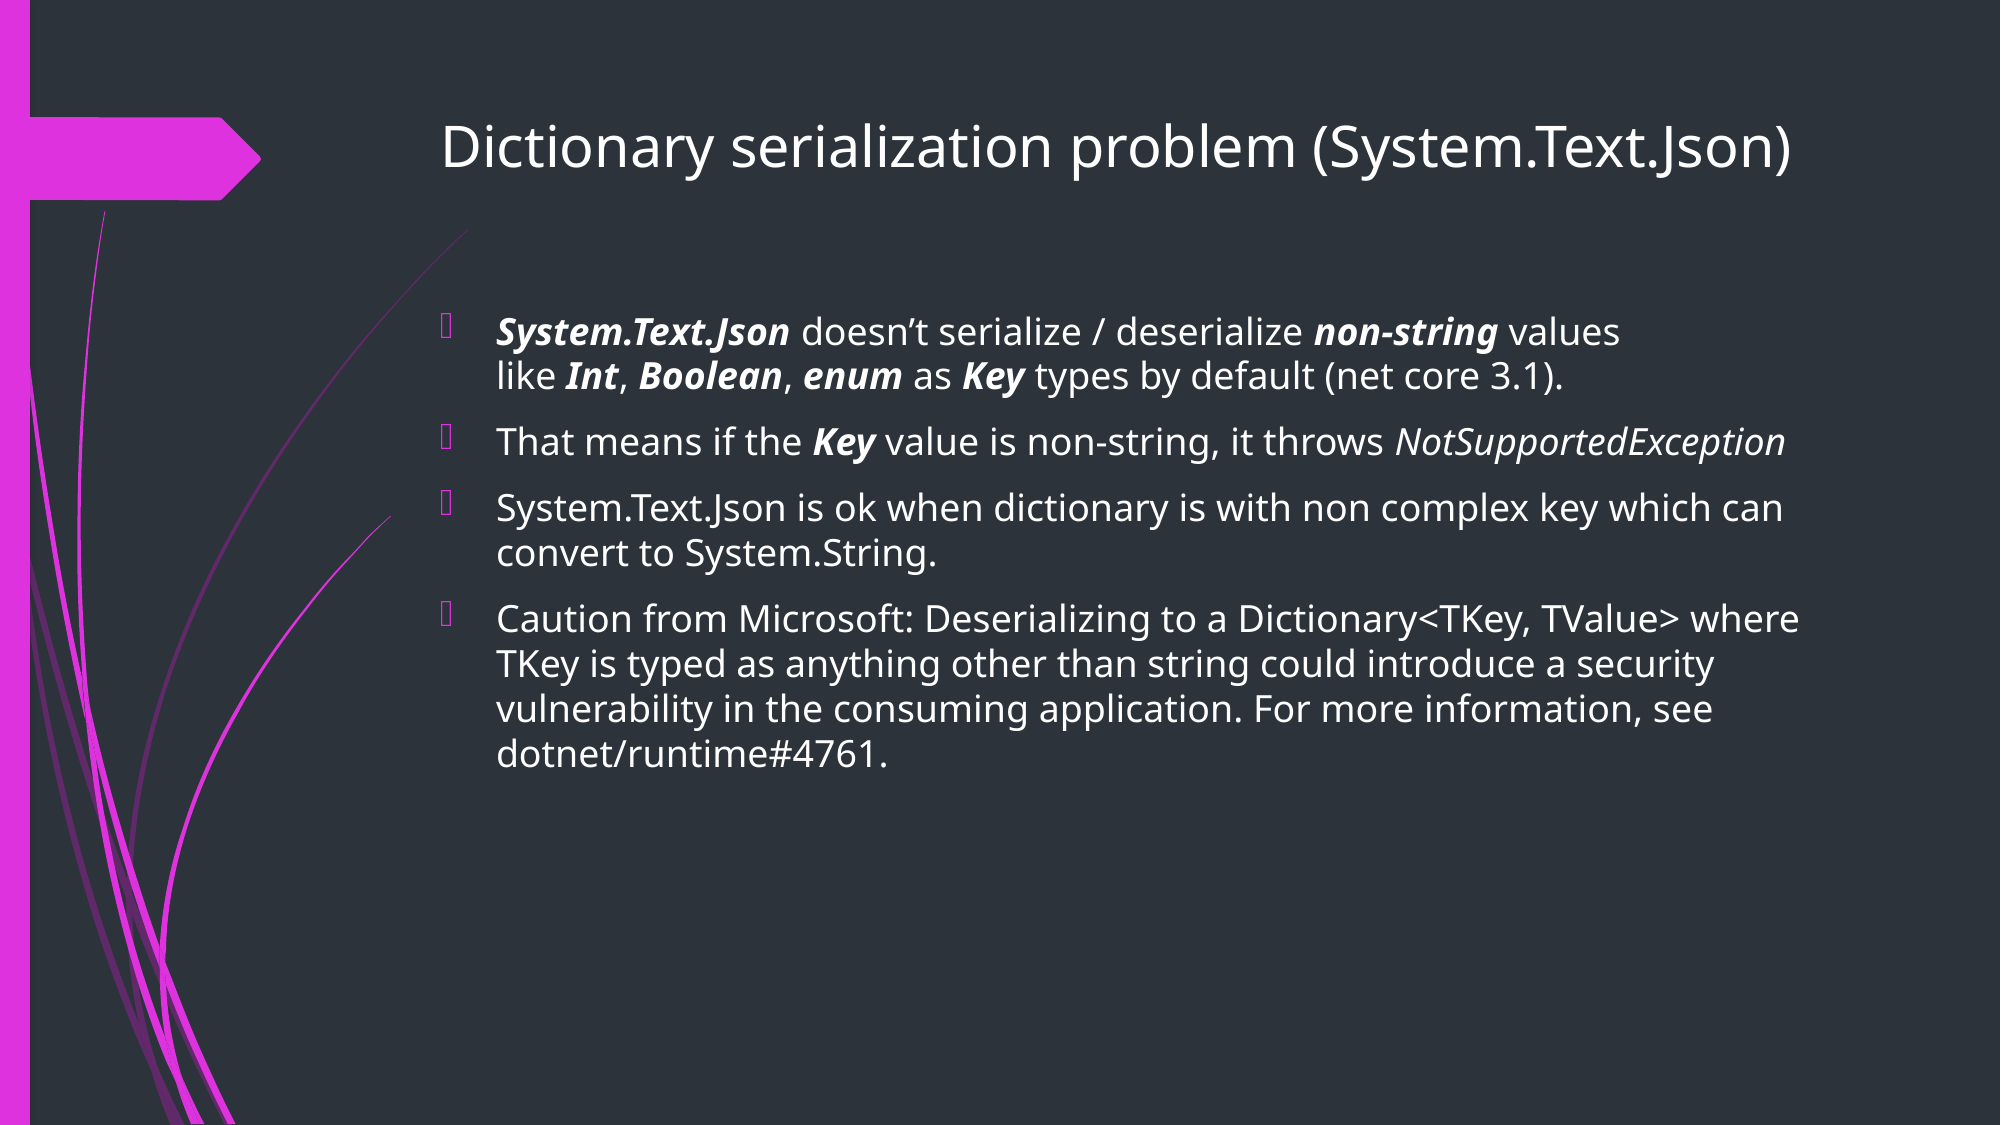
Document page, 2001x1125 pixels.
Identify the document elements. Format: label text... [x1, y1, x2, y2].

list System.Text.Json doesn’t serialize / deserialize non-string values like Int, Boolean, enum as Key types by default (net core 3.1). That means if the Key value is non-string, it throws NotSupportedException System.Text.Json is ok when dictionary is with non complex key which can convert to System.String. Caution from Microsoft: Deserializing to a Dictionary<TKey, TValue> where TKey is typed as anything other than string could introduce a security vulnerability in the consuming application. For more information, see dotnet/runtime#4761. [424, 299, 1888, 970]
title Dictionary serialization problem (System.Text.Json) [425, 102, 1888, 299]
